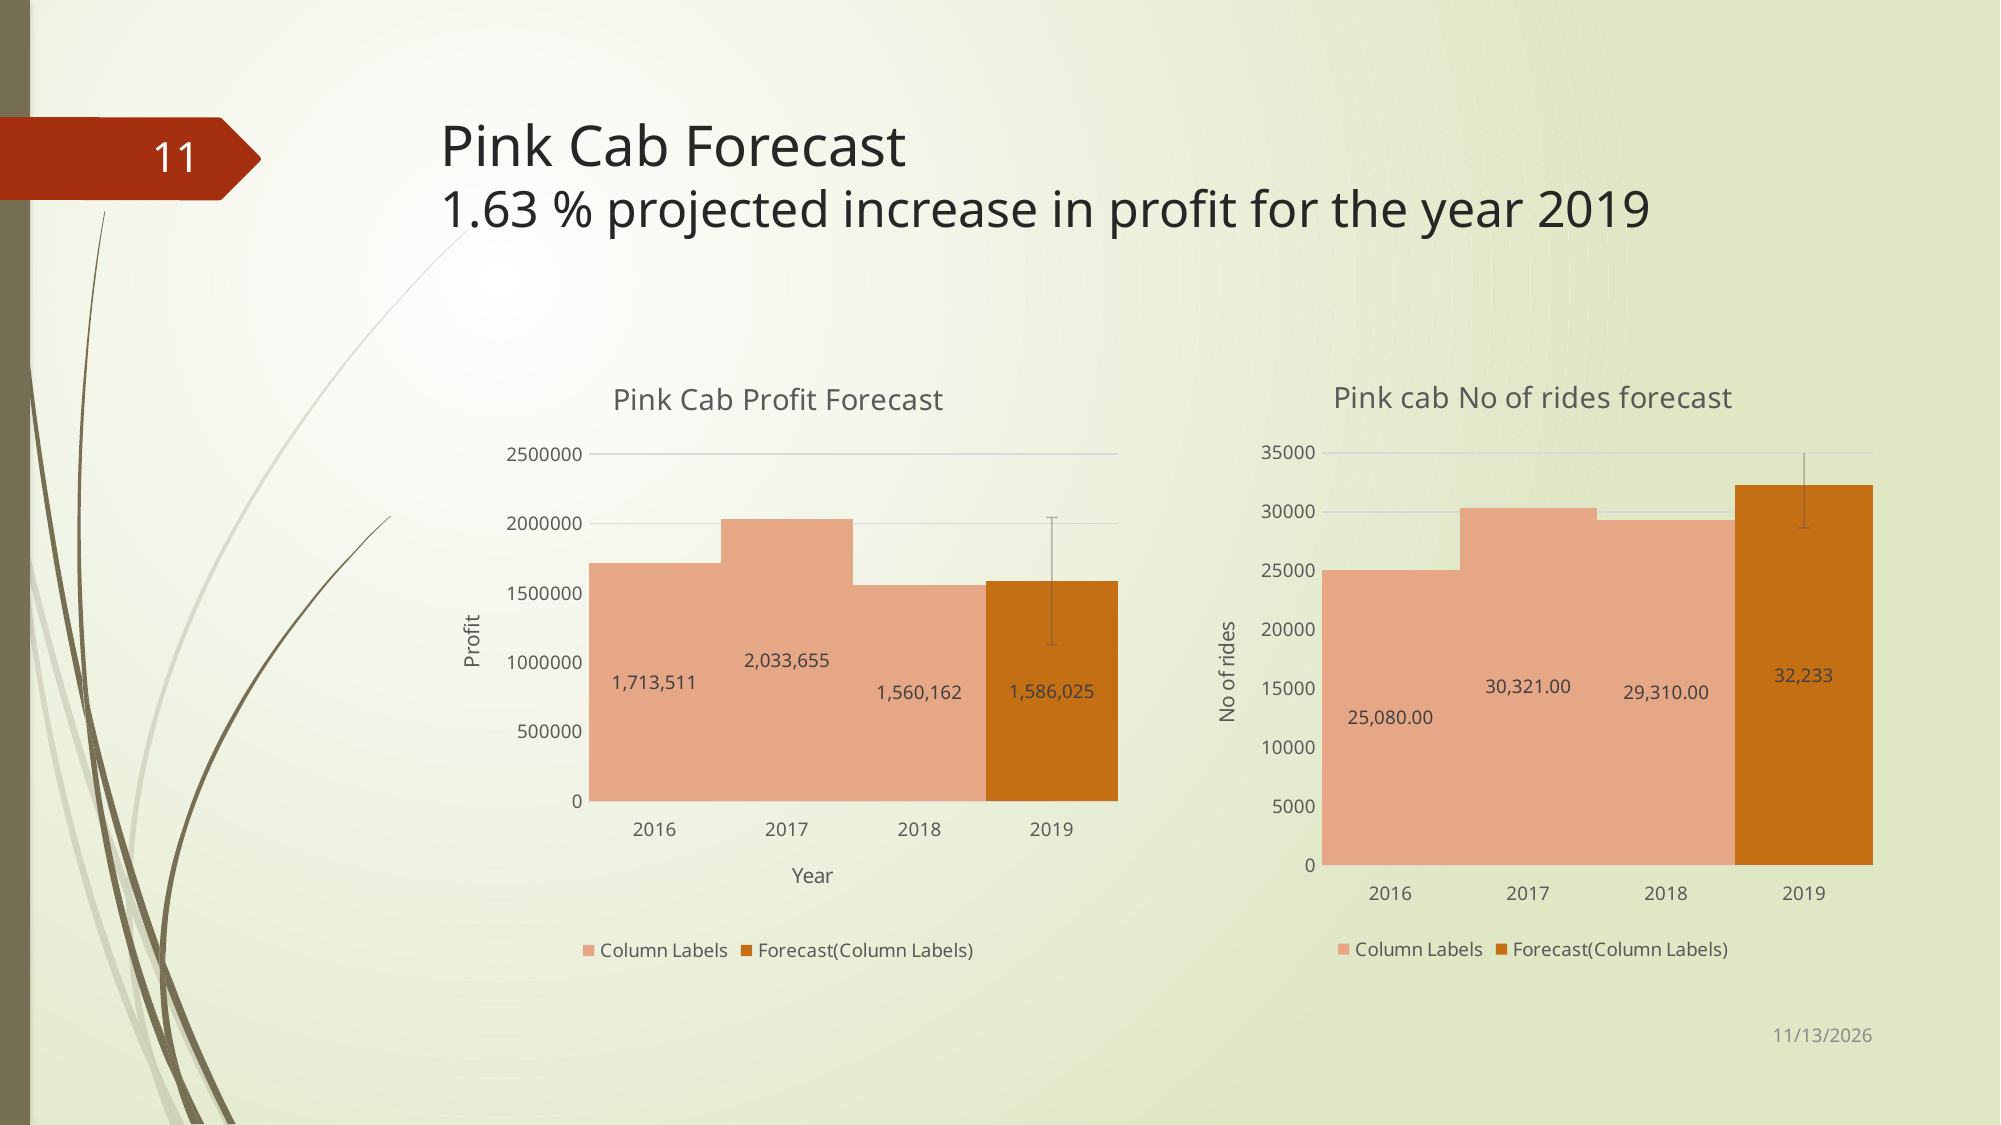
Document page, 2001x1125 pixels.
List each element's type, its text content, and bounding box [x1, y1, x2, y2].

title Pink Cab Forecast 1.63 % projected increase in profit for the year 2019 [425, 102, 1888, 313]
chart [424, 349, 1133, 971]
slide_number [1699, 1005, 1888, 1067]
slide_number 11 [87, 129, 216, 190]
chart [1179, 348, 1888, 969]
